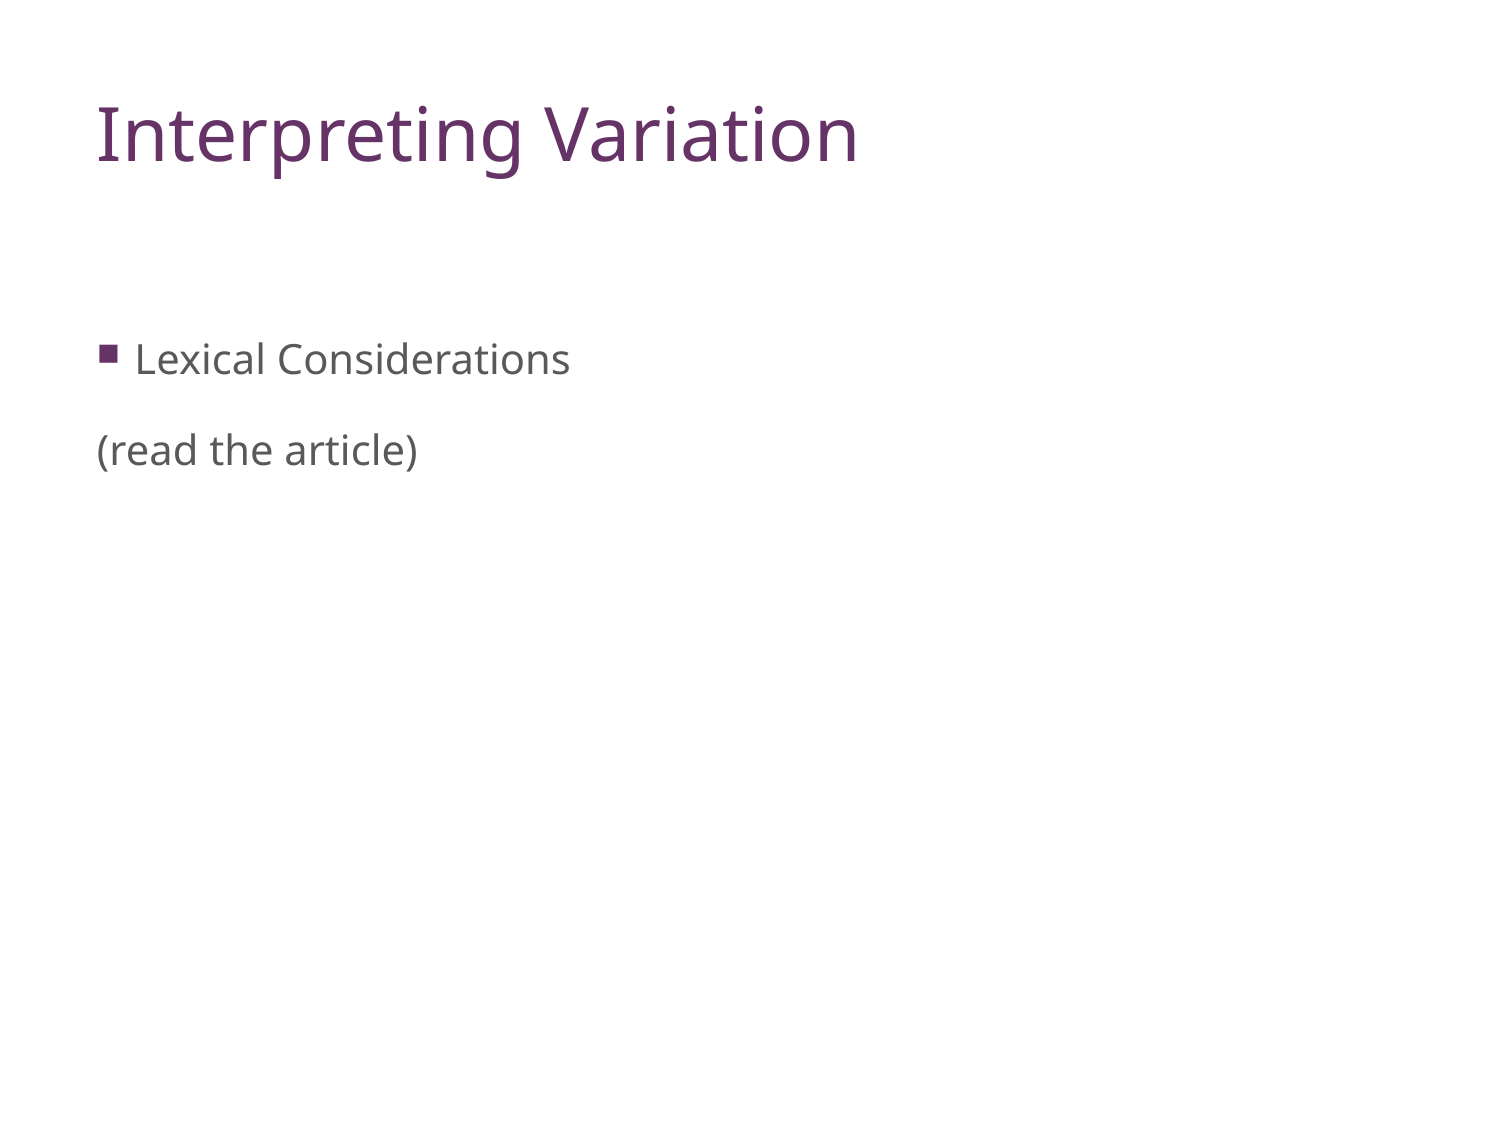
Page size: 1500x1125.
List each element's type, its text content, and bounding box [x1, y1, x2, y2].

list Lexical Considerations (read the article) [81, 324, 1322, 1005]
title Interpreting Variation [81, 79, 1322, 263]
